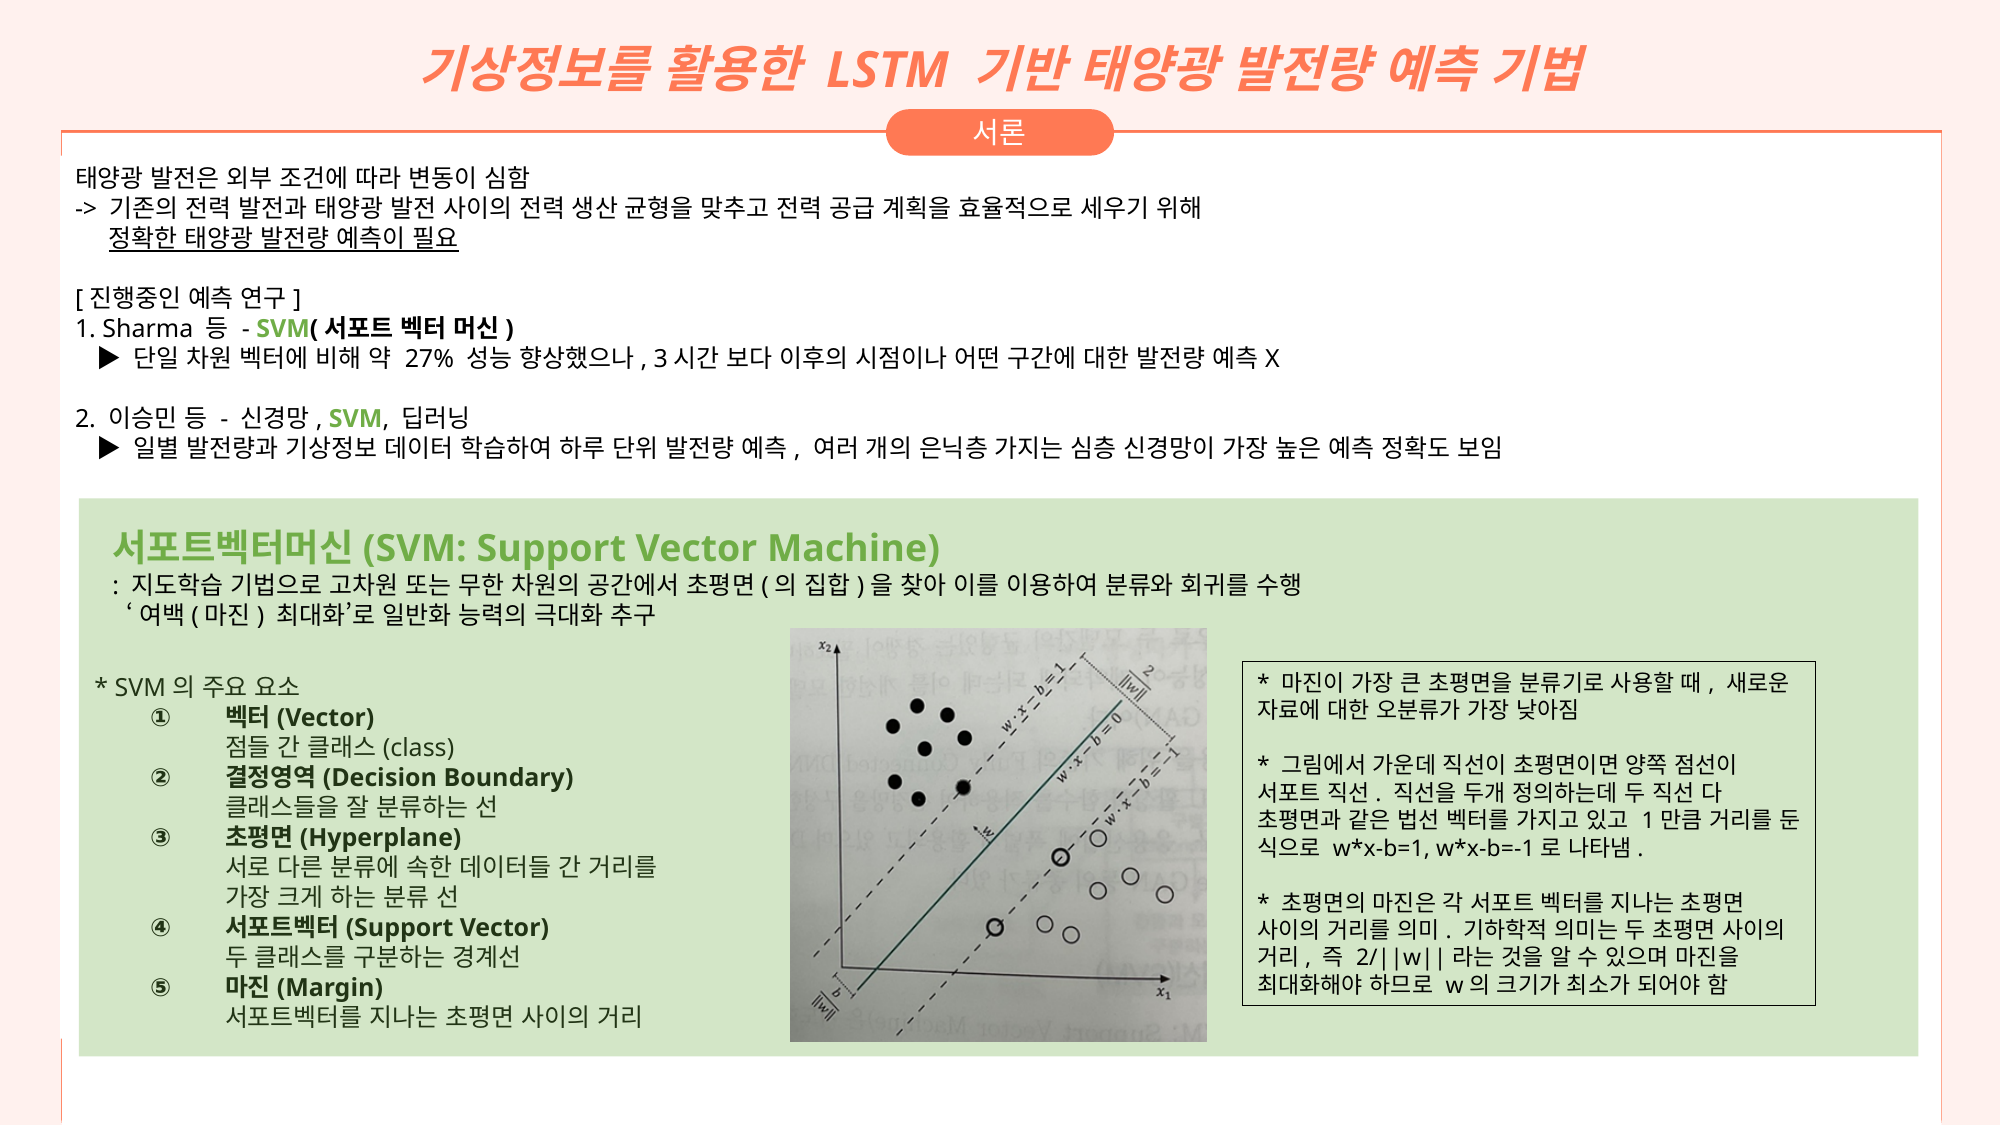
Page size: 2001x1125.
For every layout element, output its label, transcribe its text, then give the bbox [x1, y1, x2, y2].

text_box 서포트벡터머신(SVM: Support Vector Machine) : 지도학습 기법으로 고차원 또는 무한 차원의 공간에서 초평면(의 집합)을 찾아 이를 이용하여 분류와 회귀를 수행 ‘여백(마진) 최대화’로 일반화 능력의 극대화 추구 [97, 486, 1880, 697]
text_box [59, 131, 1941, 1125]
text_box * 마진이 가장 큰 초평면을 분류기로 사용할 때, 새로운 자료에 대한 오분류가 가장 낮아짐 * 그림에서 가운데 직선이 초평면이면 양쪽 점선이 서포트 직선. 직선을 두개 정의하는데 두 직선 다 초평면과 같은 법선 벡터를 가지고 있고 1만큼 거리를 둔 식으로 w*x-b=1, w*x-b=-1로 나타냄. * 초평면의 마진은 각 서포트 벡터를 지나는 초평면 사이의 거리를 의미. 기하학적 의미는 두 초평면 사이의 거리, 즉 2/||w||라는 것을 알 수 있으며 마진을 최대화해야 하므로 w의 크기가 최소가 되어야 함 [1242, 697, 1816, 1006]
text_box 기상정보를 활용한 LSTM 기반 태양광 발전량 예측 기법 [0, 0, 2000, 106]
picture [790, 628, 1207, 1043]
text_box 서론 [884, 108, 1116, 157]
